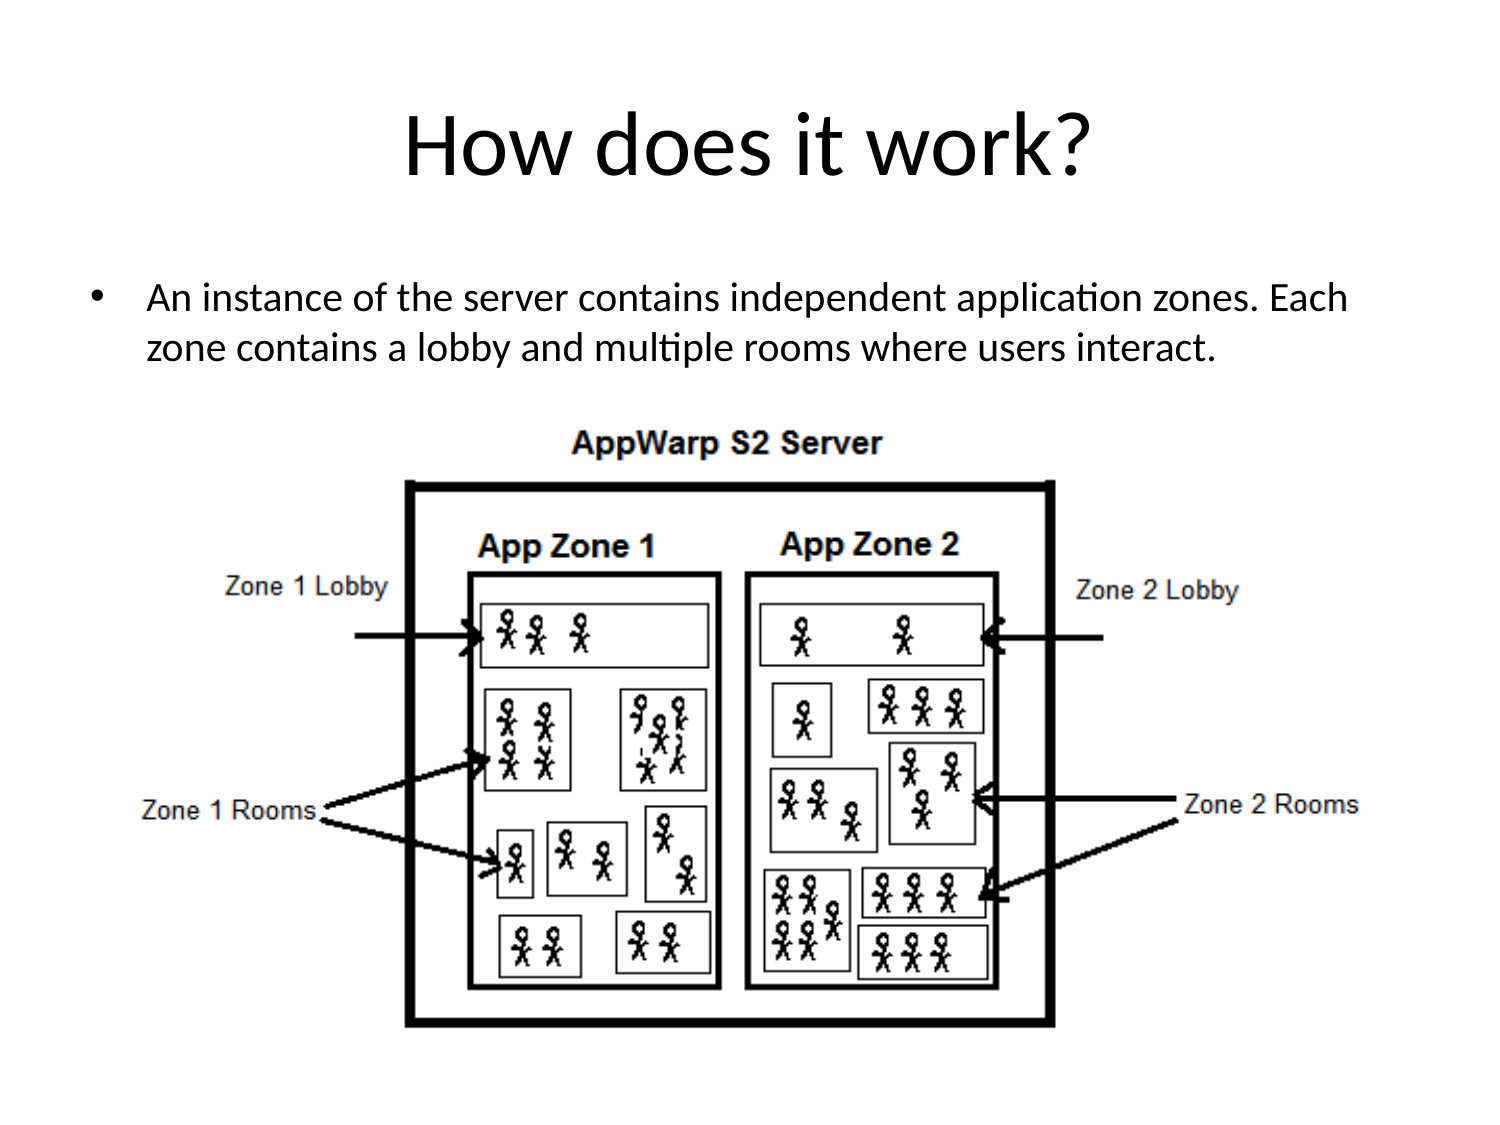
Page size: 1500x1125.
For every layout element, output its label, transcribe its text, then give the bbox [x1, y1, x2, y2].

title How does it work? [75, 45, 1425, 233]
picture [130, 413, 1446, 1125]
list An instance of the server contains independent application zones. Each zone contains a lobby and multiple rooms where users interact. [75, 262, 1425, 1005]
